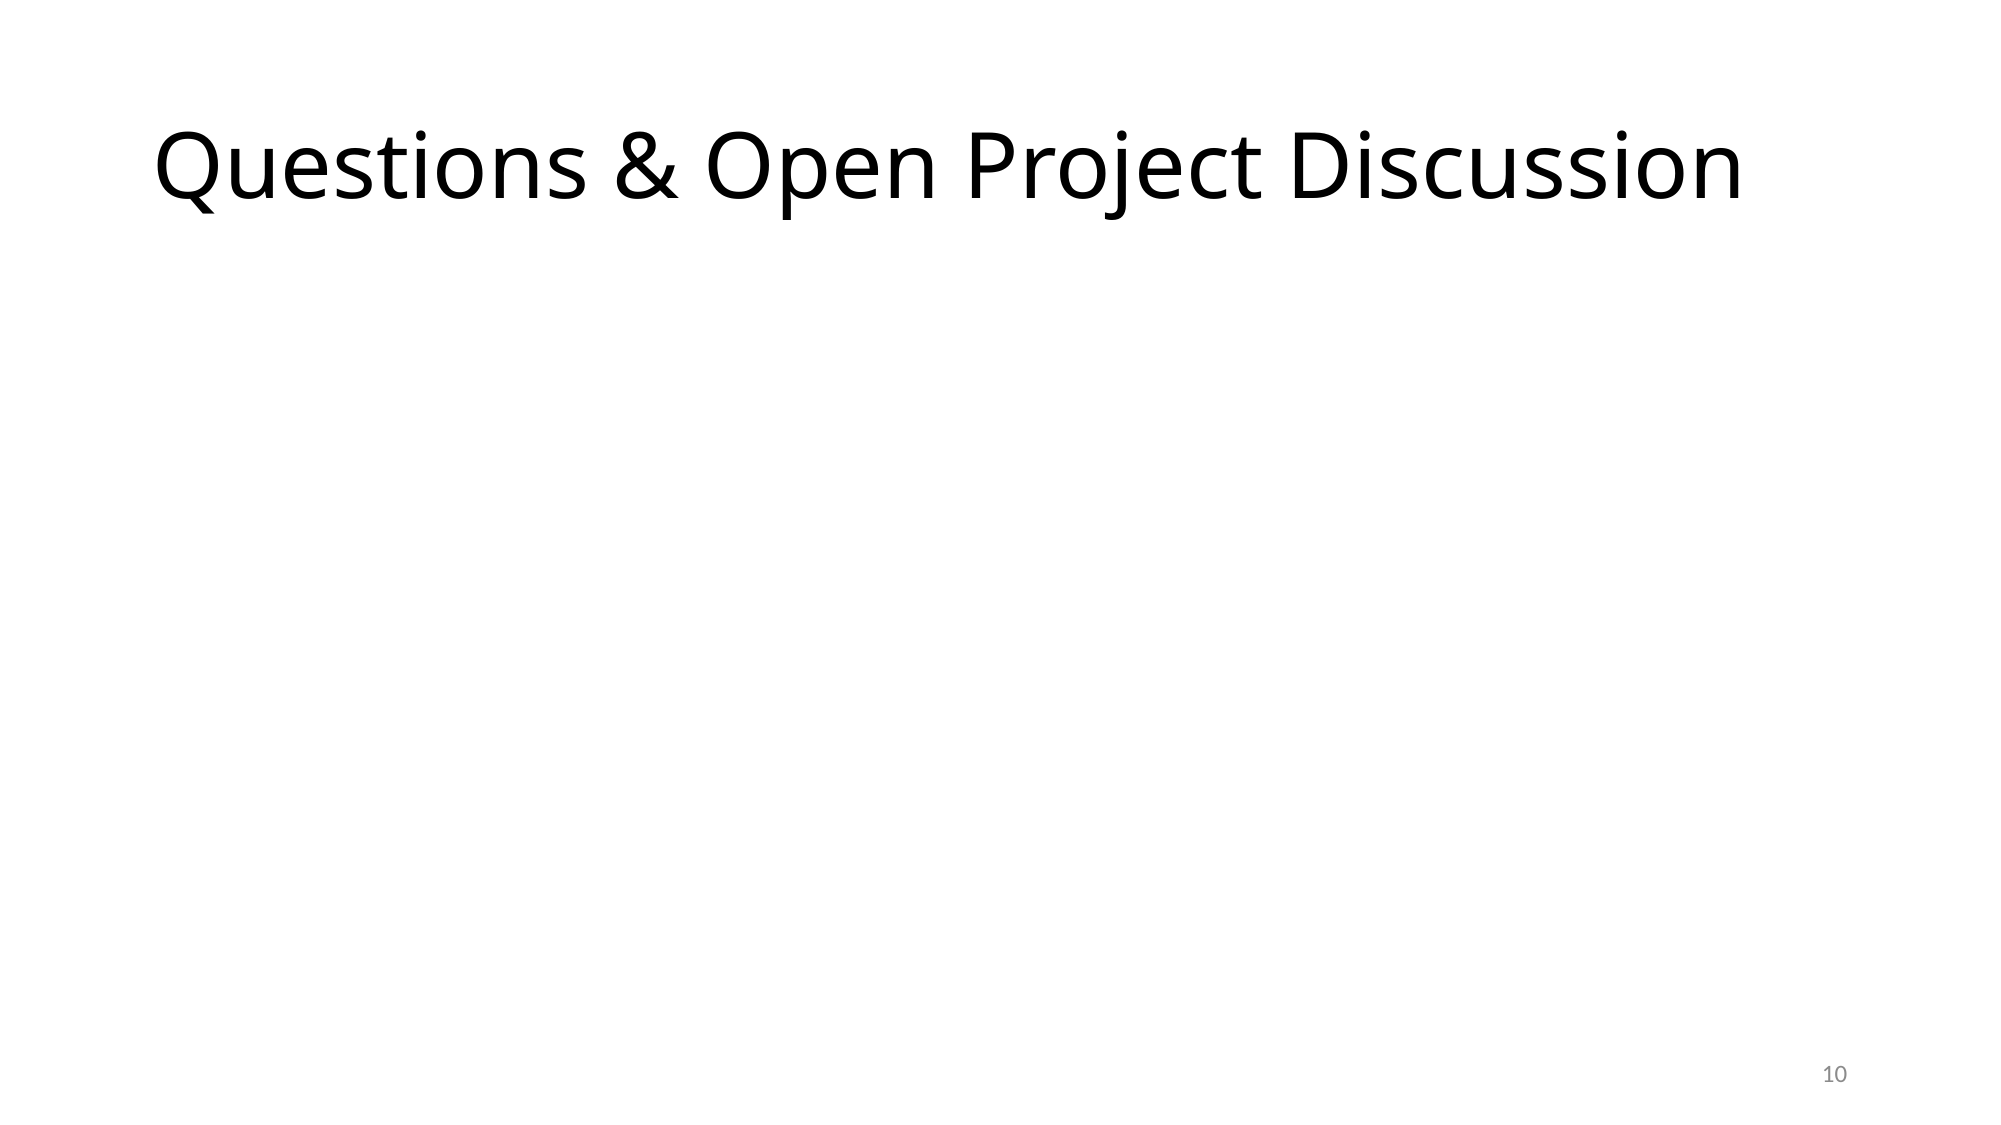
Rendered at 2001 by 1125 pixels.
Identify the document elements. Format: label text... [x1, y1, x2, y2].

title Questions & Open Project Discussion [137, 59, 1863, 278]
slide_number 10 [1412, 1042, 1863, 1103]
